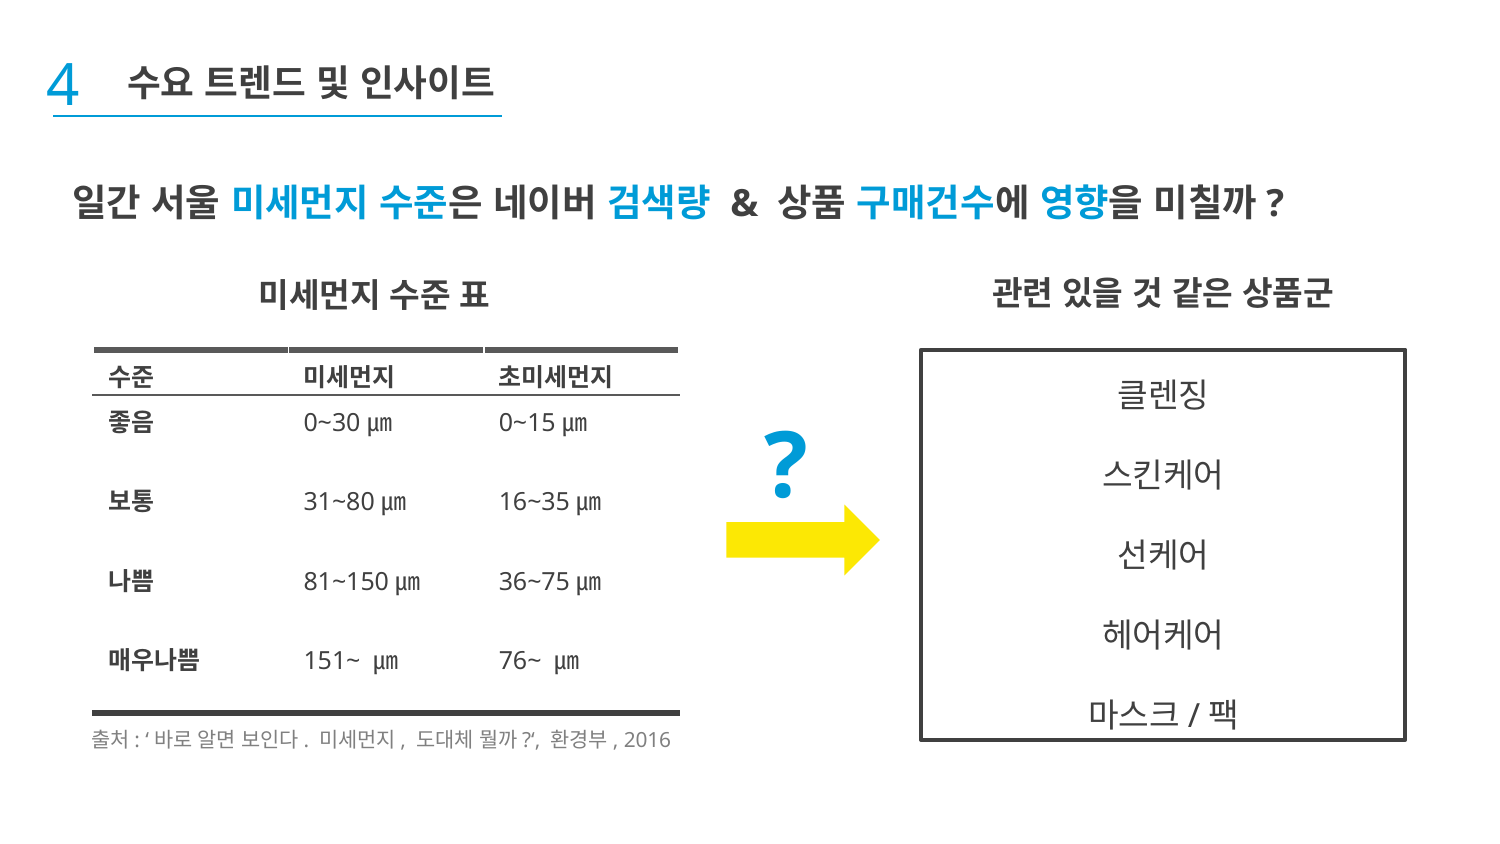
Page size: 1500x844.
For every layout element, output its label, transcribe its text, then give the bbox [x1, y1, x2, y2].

text_box 미세먼지 수준 표 [243, 267, 506, 322]
table_cell 16~35㎛ [485, 475, 678, 553]
table_header 미세먼지 [289, 353, 483, 394]
text_box 출처: ‘바로 알면 보인다. 미세먼지, 도대체 뭘까?‘, 환경부, 2016 [76, 719, 807, 759]
table_cell 81~150㎛ [289, 555, 483, 632]
text_box 관련 있을 것 같은 상품군 [977, 264, 1349, 320]
table_cell 좋음 [94, 396, 288, 474]
text_box 클렌징 스킨케어 선케어 헤어케어 마스크/팩 [891, 327, 1436, 742]
text_box 일간 서울 미세먼지 수준은 네이버 검색량 & 상품 구매건수에 영향을 미칠까? [57, 171, 1309, 232]
text_box [919, 348, 1407, 742]
table_cell 매우나쁨 [94, 634, 288, 710]
table_cell 31~80㎛ [289, 475, 483, 553]
text_box 4 [29, 39, 113, 125]
table_cell 0~30㎛ [289, 396, 483, 474]
table_cell 36~75㎛ [485, 555, 678, 632]
text_box [724, 502, 882, 578]
table_header 수준 [94, 353, 288, 394]
table_cell 76~ ㎛ [485, 634, 678, 710]
table_header 초미세먼지 [485, 353, 678, 394]
table_cell 0~15㎛ [485, 396, 678, 474]
table_cell 나쁨 [94, 555, 288, 632]
text_box ? [749, 398, 821, 523]
table_cell 보통 [94, 475, 288, 553]
text_box 수요 트렌드 및 인사이트 [113, 52, 638, 112]
table_cell 151~ ㎛ [289, 634, 483, 710]
